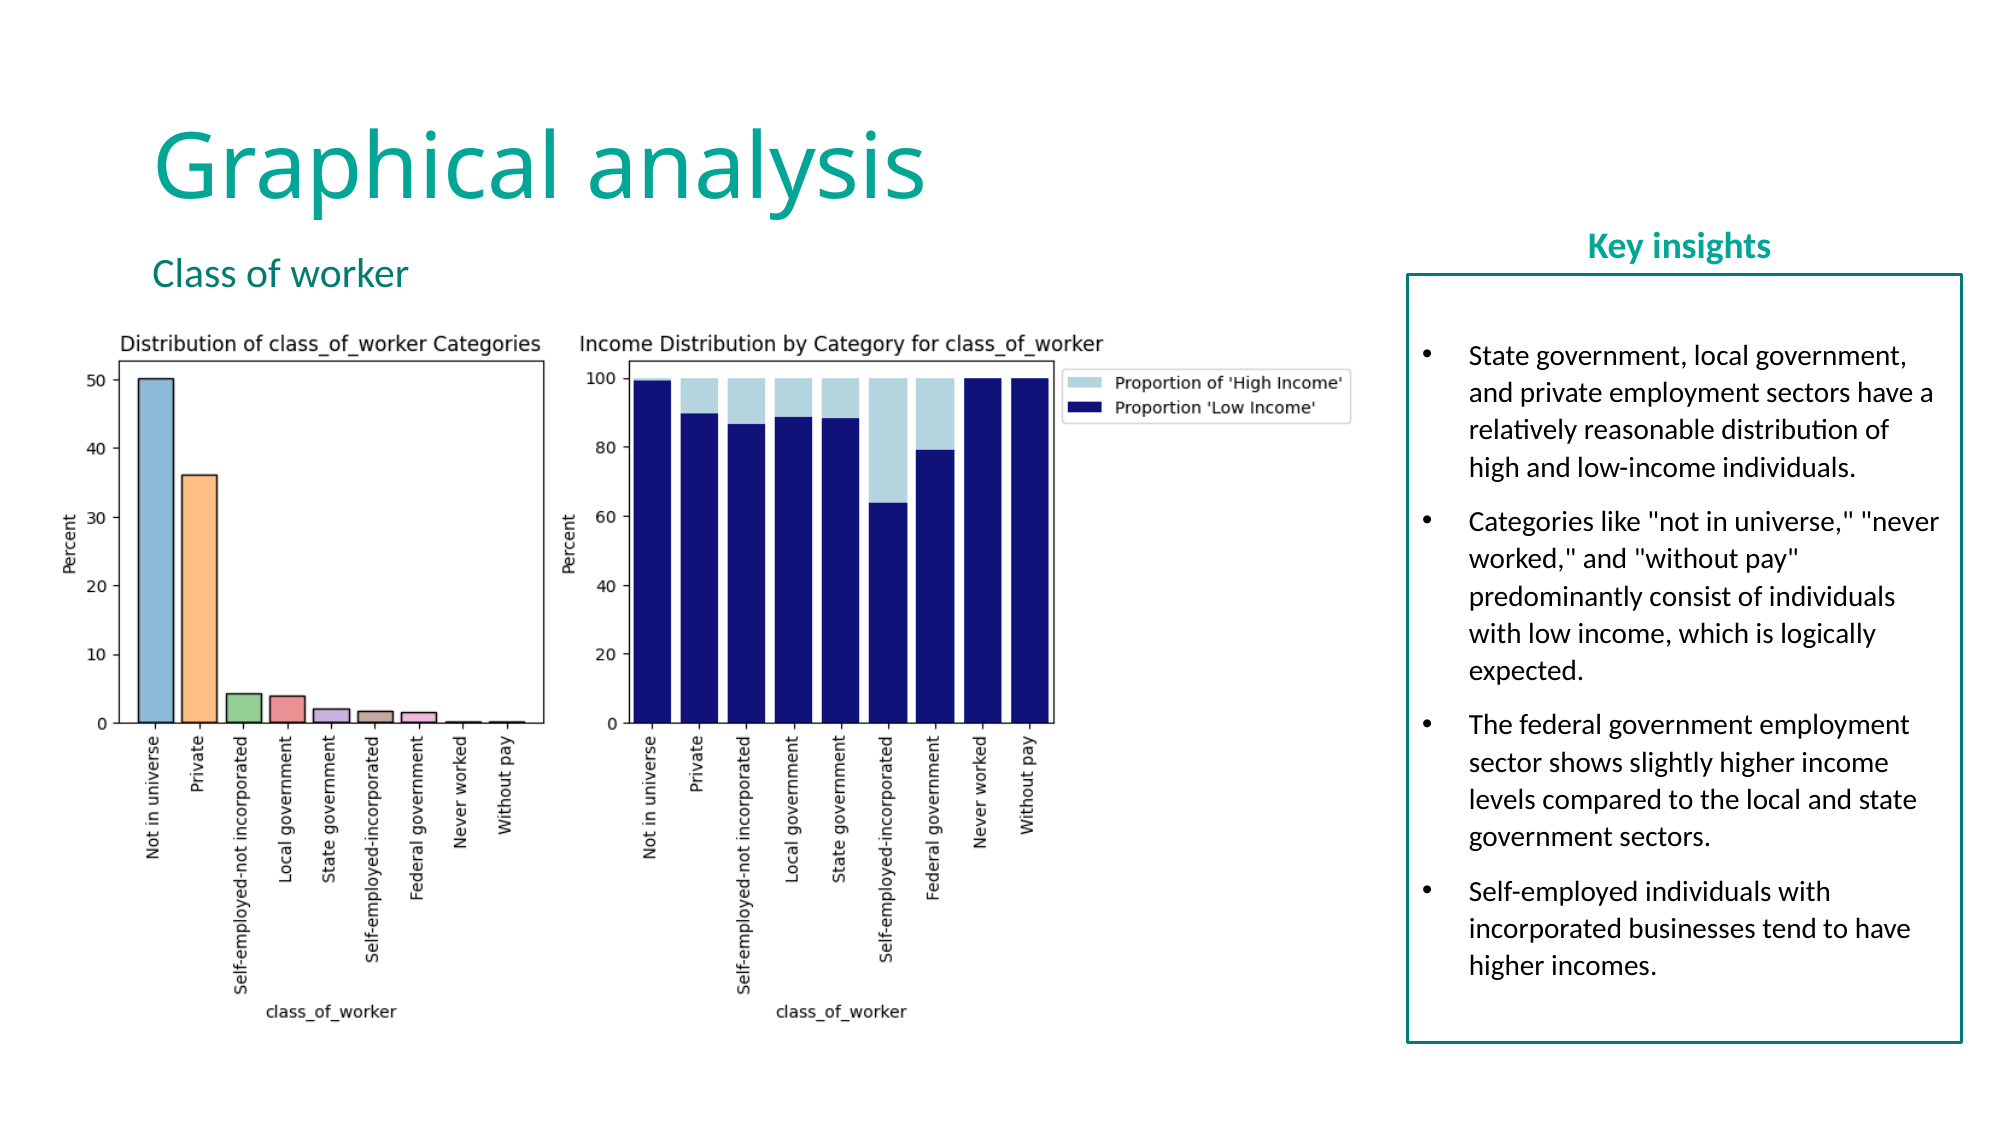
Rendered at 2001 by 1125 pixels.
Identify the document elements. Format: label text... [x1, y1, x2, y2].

text_box State government, local government, and private employment sectors have a relatively reasonable distribution of high and low-income individuals. Categories like "not in universe," "never worked," and "without pay" predominantly consist of individuals with low income, which is logically expected. The federal government employment sector shows slightly higher income levels compared to the local and state government sectors. Self-employed individuals with incorporated businesses tend to have higher incomes. [1407, 274, 1962, 1043]
text_box Key insights [1407, 213, 1962, 274]
picture [50, 323, 1361, 1033]
title Graphical analysis [137, 59, 1863, 278]
text_box Class of worker [137, 224, 1396, 324]
